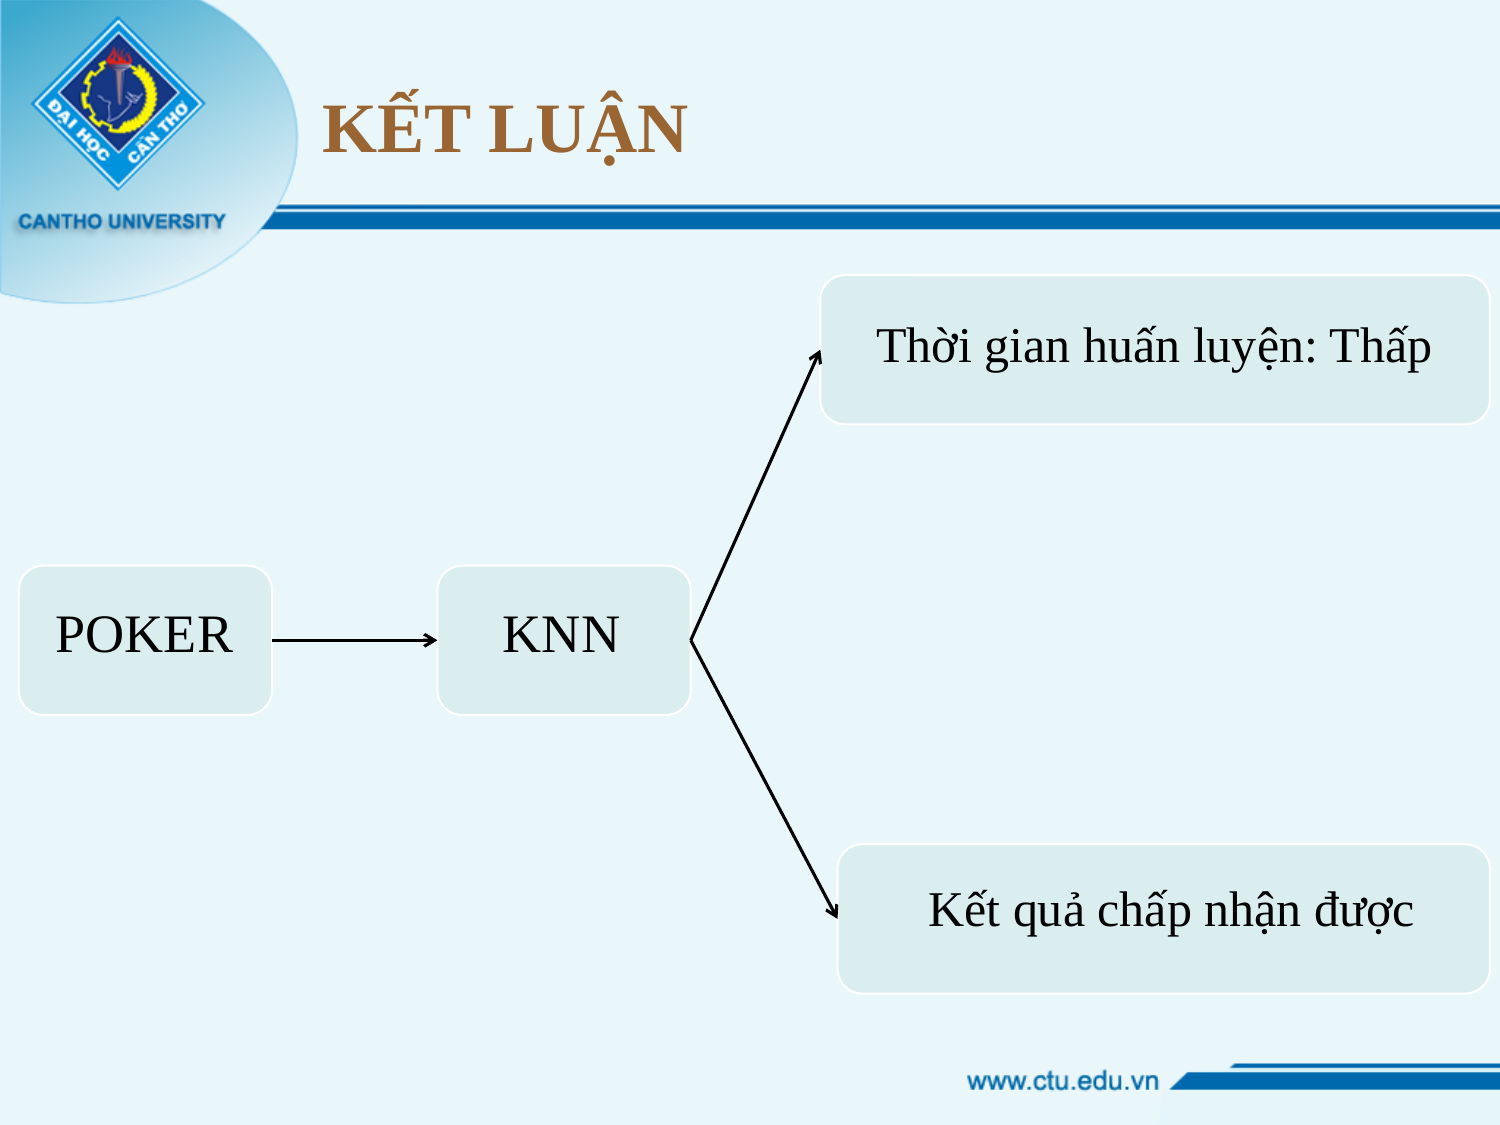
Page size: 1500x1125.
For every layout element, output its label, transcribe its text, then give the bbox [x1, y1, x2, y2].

text_box [436, 564, 690, 717]
text_box Thời gian huấn luyện: Thấp [845, 305, 1464, 393]
text_box [819, 273, 1491, 426]
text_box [690, 640, 838, 919]
text_box POKER [40, 590, 259, 675]
text_box KNN [457, 590, 666, 675]
text_box [17, 564, 274, 717]
picture [0, 0, 1500, 1125]
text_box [690, 349, 821, 640]
title KẾT LUẬN [289, 46, 1493, 202]
text_box [836, 843, 1492, 995]
text_box Kết quả chấp nhận được [862, 869, 1482, 957]
